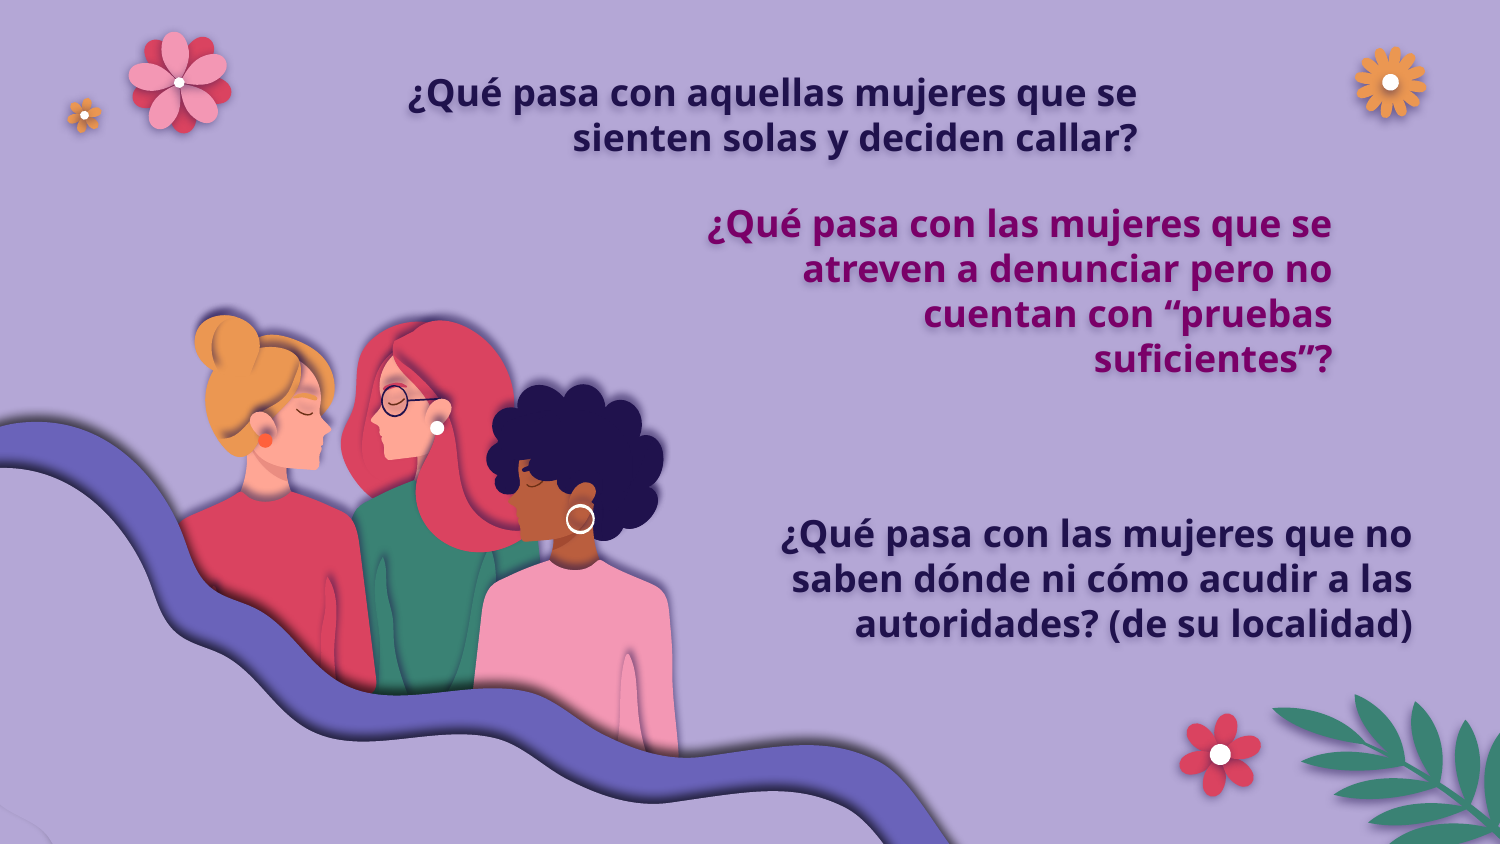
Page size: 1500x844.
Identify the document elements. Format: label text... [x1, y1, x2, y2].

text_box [381, 320, 552, 420]
title ¿Qué pasa con aquellas mujeres que se sienten solas y deciden callar? [309, 56, 1154, 175]
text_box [163, 314, 378, 420]
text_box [126, 30, 234, 134]
title ¿Qué pasa con las mujeres que se atreven a denunciar pero no cuentan con “pruebas suficientes”? [659, 277, 1349, 395]
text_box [66, 97, 103, 134]
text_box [465, 383, 680, 420]
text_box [0, 421, 1129, 844]
title ¿Qué pasa con las mujeres que no saben dónde ni cómo acudir a las autoridades? (de su localidad) [1133, 542, 1429, 660]
